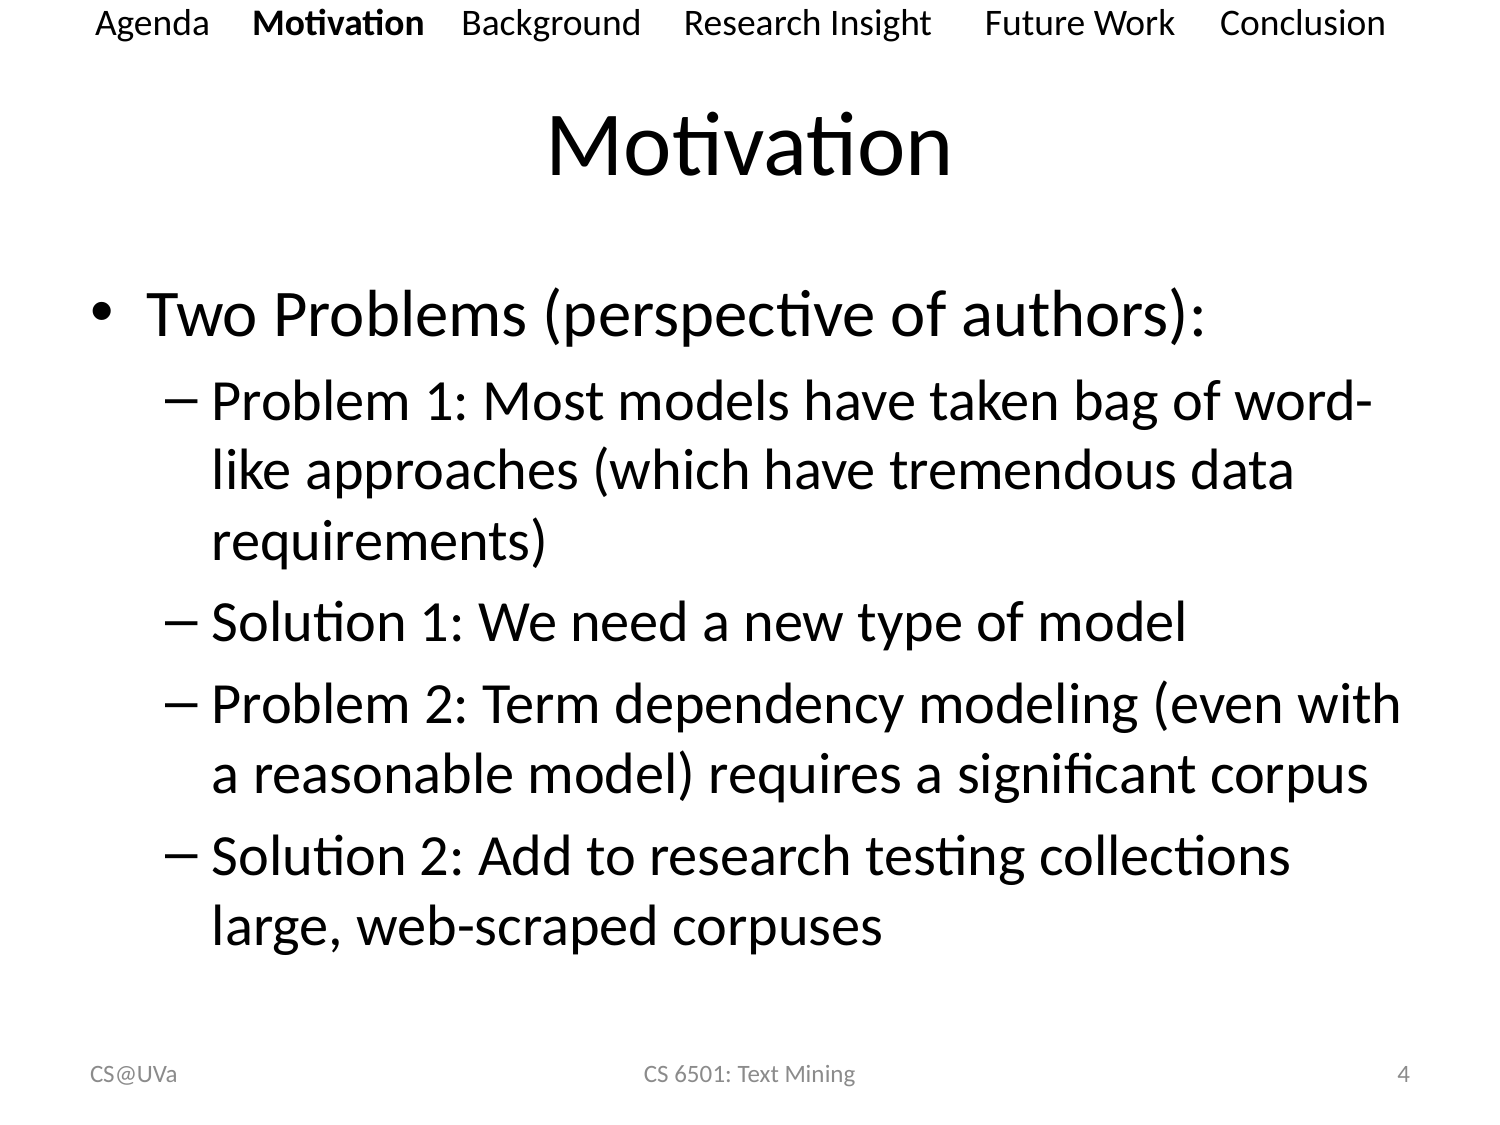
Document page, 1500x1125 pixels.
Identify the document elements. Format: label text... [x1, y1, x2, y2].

table_header Motivation [237, 0, 447, 61]
table_header Conclusion [1205, 0, 1467, 61]
slide_number CS@UVa [75, 1042, 425, 1103]
table_header Background [447, 0, 669, 61]
slide_number 4 [1074, 1042, 1425, 1103]
table_header Future Work [970, 0, 1205, 61]
footer CS 6501: Text Mining [512, 1042, 988, 1103]
list Two Problems (perspective of authors): Problem 1: Most models have taken bag of word-like approaches (which have tremendous data requirements) Solution 1: We need a new type of model Problem 2: Term dependency modeling (even with a reasonable model) requires a significant corpus Solution 2: Add to research testing collections large, web-scraped corpuses [75, 262, 1425, 1005]
table_header Agenda [80, 0, 237, 61]
table_header Research Insight [669, 0, 970, 61]
title Motivation [75, 45, 1425, 233]
